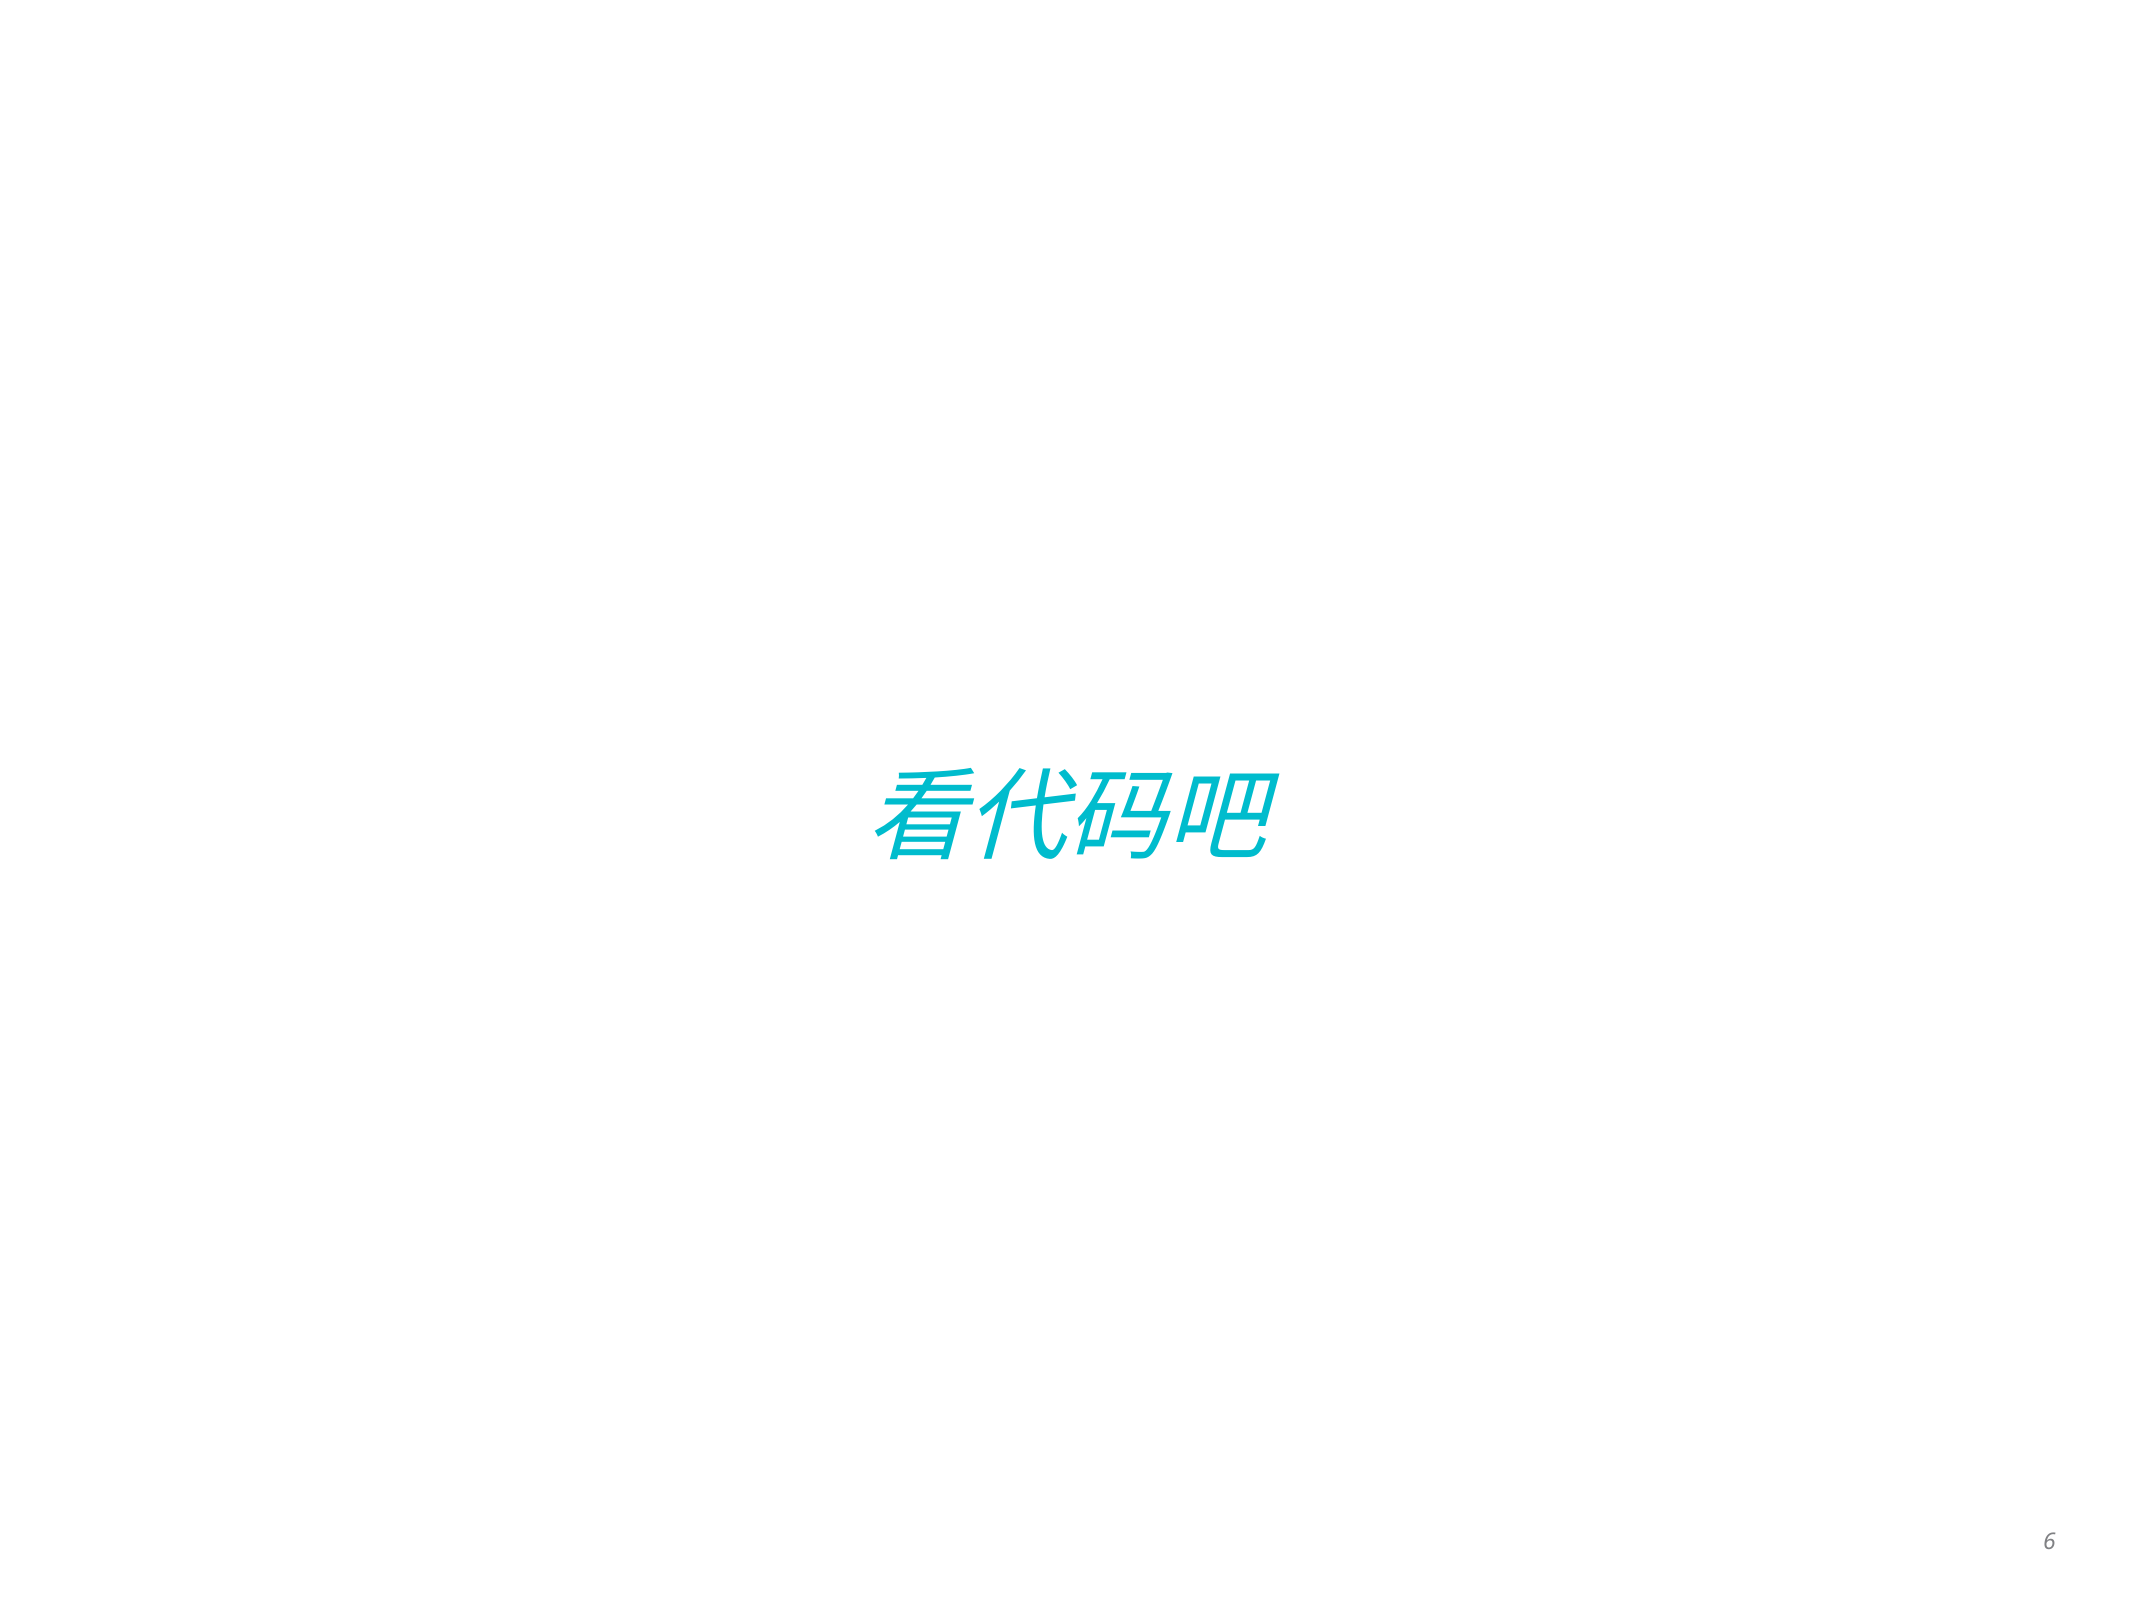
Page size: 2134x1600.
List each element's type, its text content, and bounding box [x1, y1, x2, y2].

list 看代码吧 [341, 733, 1792, 867]
slide_number 6 [2026, 1518, 2071, 1567]
